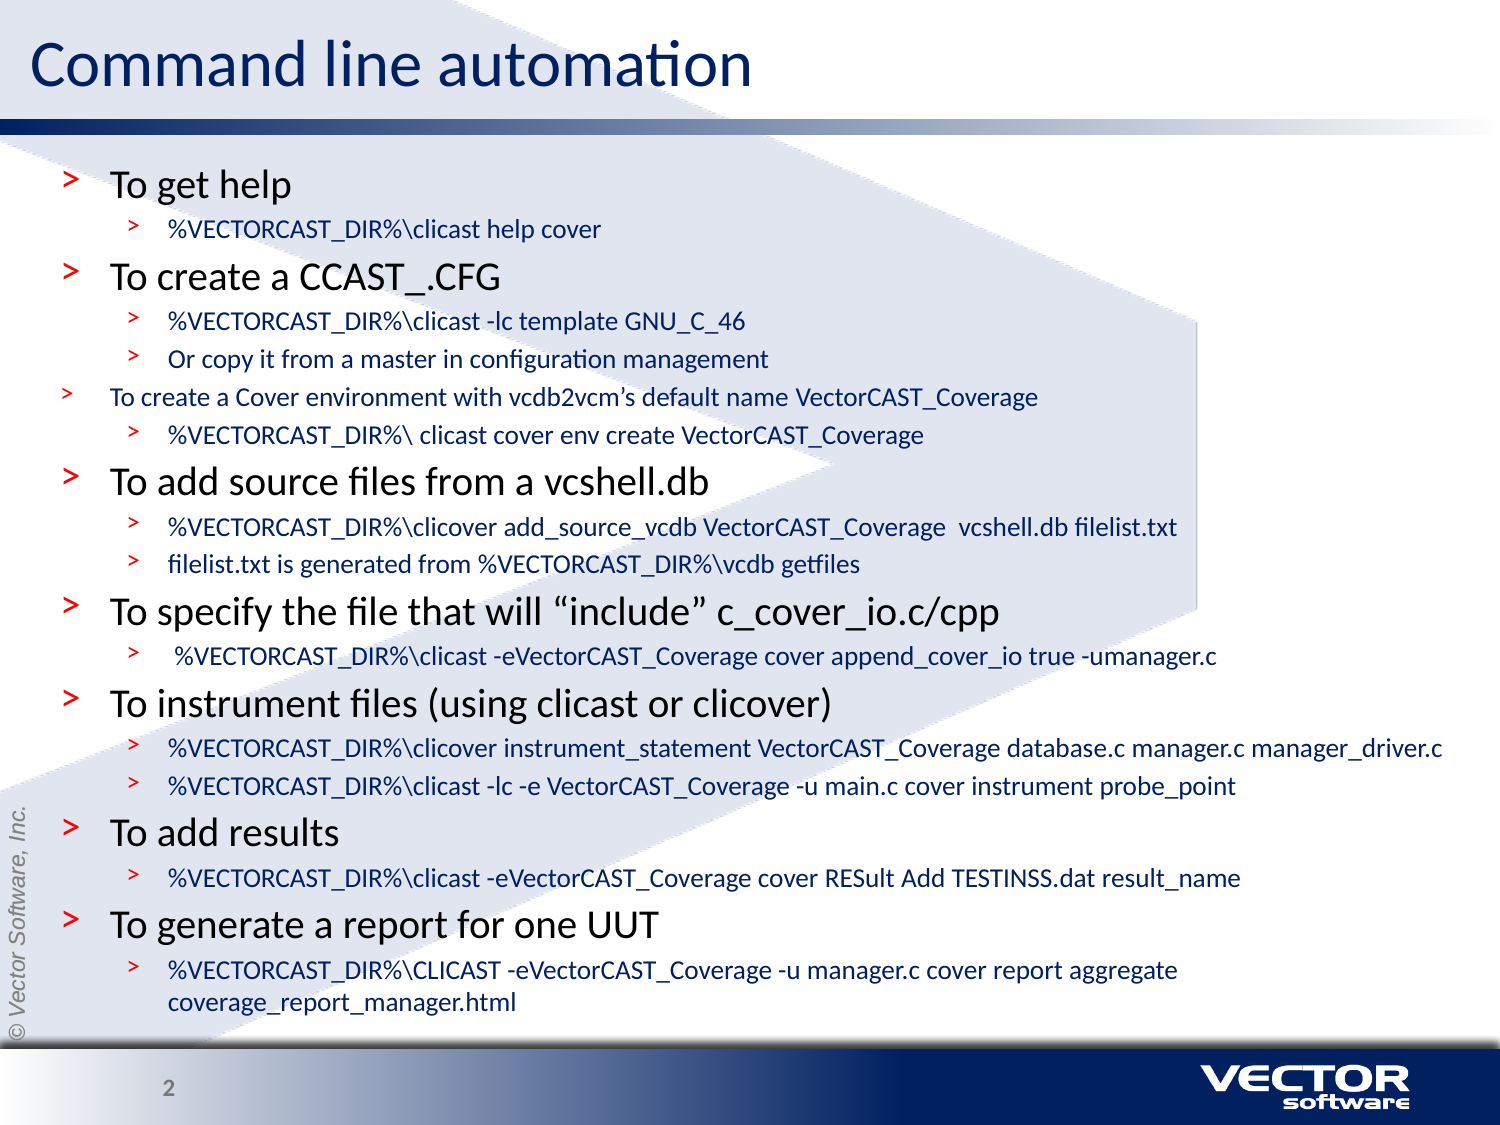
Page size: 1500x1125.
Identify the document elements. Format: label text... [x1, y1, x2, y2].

picture [1200, 1064, 1410, 1110]
title Command line automation [0, 0, 1500, 120]
list To get help %VECTORCAST_DIR%\clicast help cover To create a CCAST_.CFG %VECTORCAST_DIR%\clicast -lc template GNU_C_46 Or copy it from a master in configuration management To create a Cover environment with vcdb2vcm’s default name VectorCAST_Coverage %VECTORCAST_DIR%\ clicast cover env create VectorCAST_Coverage To add source files from a vcshell.db %VECTORCAST_DIR%\clicover add_source_vcdb VectorCAST_Coverage vcshell.db filelist.txt filelist.txt is generated from %VECTORCAST_DIR%\vcdb getfiles To specify the file that will “include” c_cover_io.c/cpp %VECTORCAST_DIR%\clicast -eVectorCAST_Coverage cover append_cover_io true -umanager.c To instrument files (using clicast or clicover) %VECTORCAST_DIR%\clicover instrument_statement VectorCAST_Coverage database.c manager.c manager_driver.c %VECTORCAST_DIR%\clicast -lc -e VectorCAST_Coverage -u main.c cover instrument probe_point To add results %VECTORCAST_DIR%\clicast -eVectorCAST_Coverage cover RESult Add TESTINSS.dat result_name To generate a report for one UUT %VECTORCAST_DIR%\CLICAST -eVectorCAST_Coverage -u manager.c cover report aggregate coverage_report_manager.html [45, 149, 1470, 1050]
